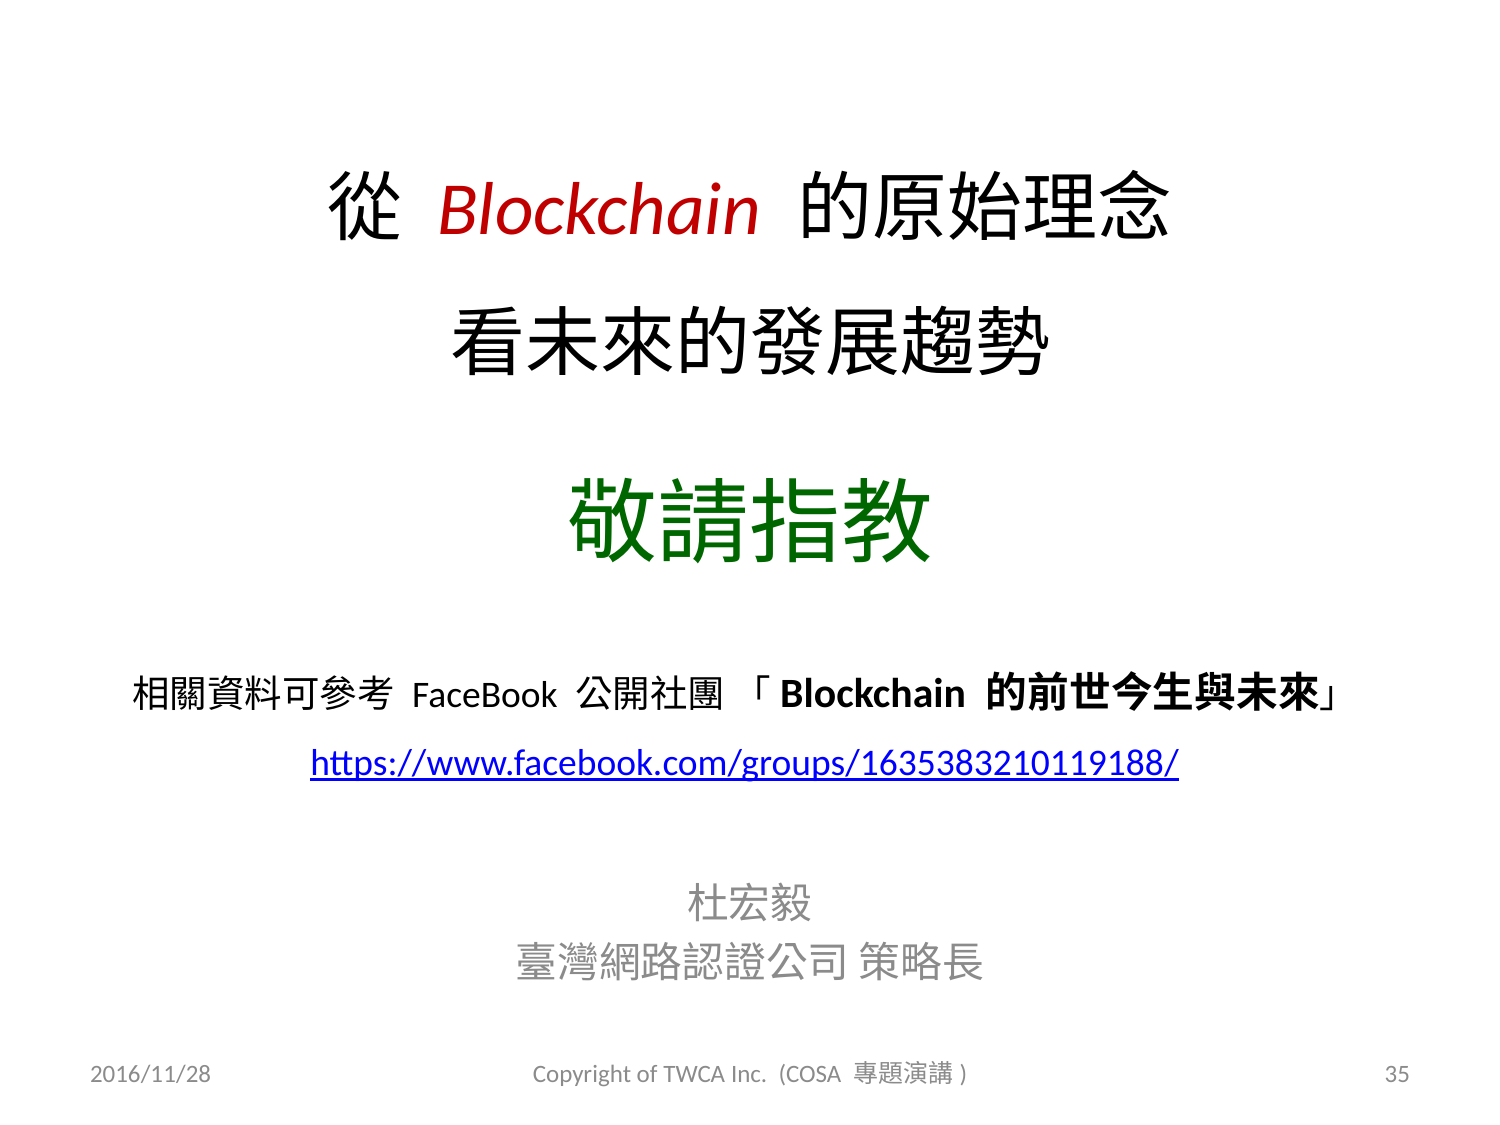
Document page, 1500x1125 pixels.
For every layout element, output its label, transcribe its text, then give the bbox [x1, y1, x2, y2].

text_box 敬請指教 [551, 456, 949, 581]
slide_number 35 [1074, 1042, 1425, 1103]
text_box 相關資料可參考 FaceBook 公開社團 「Blockchain 的前世今生與未來」 https://www.facebook.com/groups/1635383210119188/ [117, 633, 1373, 791]
title 從 Blockchain 的原始理念 看未來的發展趨勢 [112, 90, 1388, 409]
footer Copyright of TWCA Inc. (COSA 專題演講) [512, 1042, 988, 1103]
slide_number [75, 1042, 425, 1103]
subtitle 杜宏毅 臺灣網路認證公司 策略長 [225, 869, 1275, 1000]
